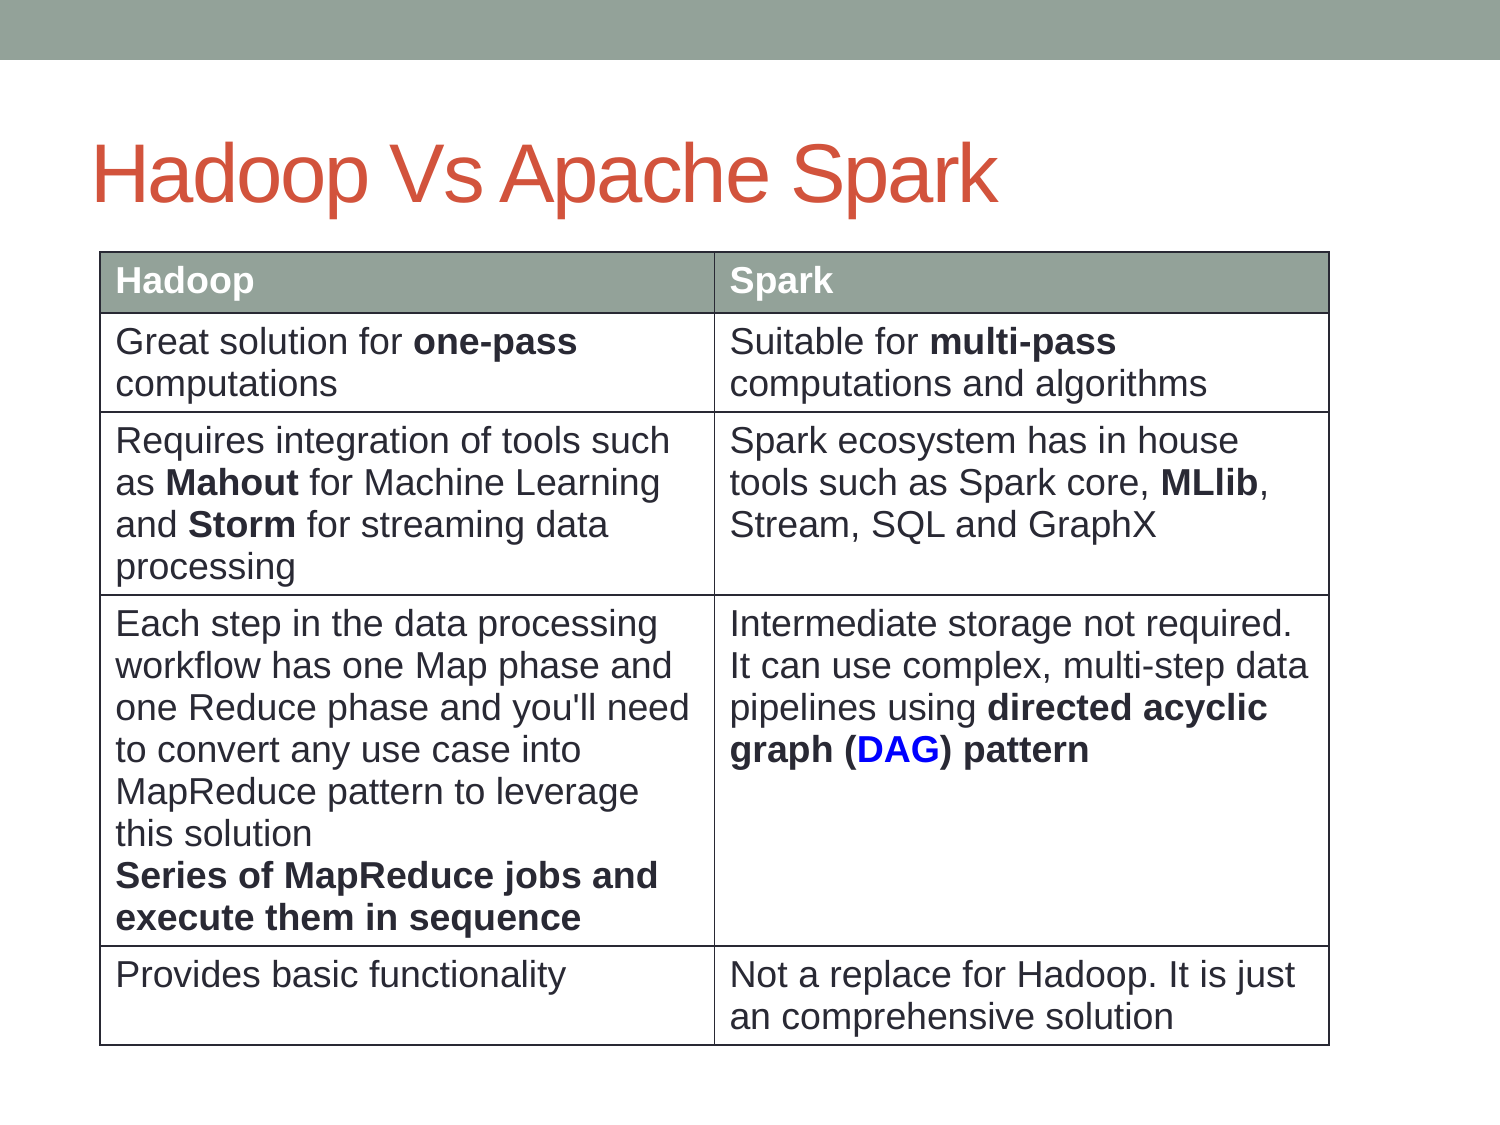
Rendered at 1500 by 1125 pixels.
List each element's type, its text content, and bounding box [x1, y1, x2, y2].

table_cell Intermediate storage not required. It can use complex, multi-step data pipelines using directed acyclic graph (DAG) pattern [715, 596, 1328, 945]
title Hadoop Vs Apache Spark [75, 87, 1425, 250]
table_cell Provides basic functionality [101, 947, 714, 1044]
table_cell Suitable for multi-pass computations and algorithms [715, 314, 1328, 411]
table_header Spark [715, 253, 1328, 312]
table_cell Great solution for one-pass computations [101, 314, 714, 411]
table_header Hadoop [101, 253, 714, 312]
table_cell Spark ecosystem has in house tools such as Spark core, MLlib, Stream, SQL and GraphX [715, 413, 1328, 594]
table_cell Requires integration of tools such as Mahout for Machine Learning and Storm for streaming data processing [101, 413, 714, 594]
table_cell Not a replace for Hadoop. It is just an comprehensive solution [715, 947, 1328, 1044]
table_cell Each step in the data processing workflow has one Map phase and one Reduce phase and you'll need to convert any use case into MapReduce pattern to leverage this solution Series of MapReduce jobs and execute them in sequence [101, 596, 714, 945]
